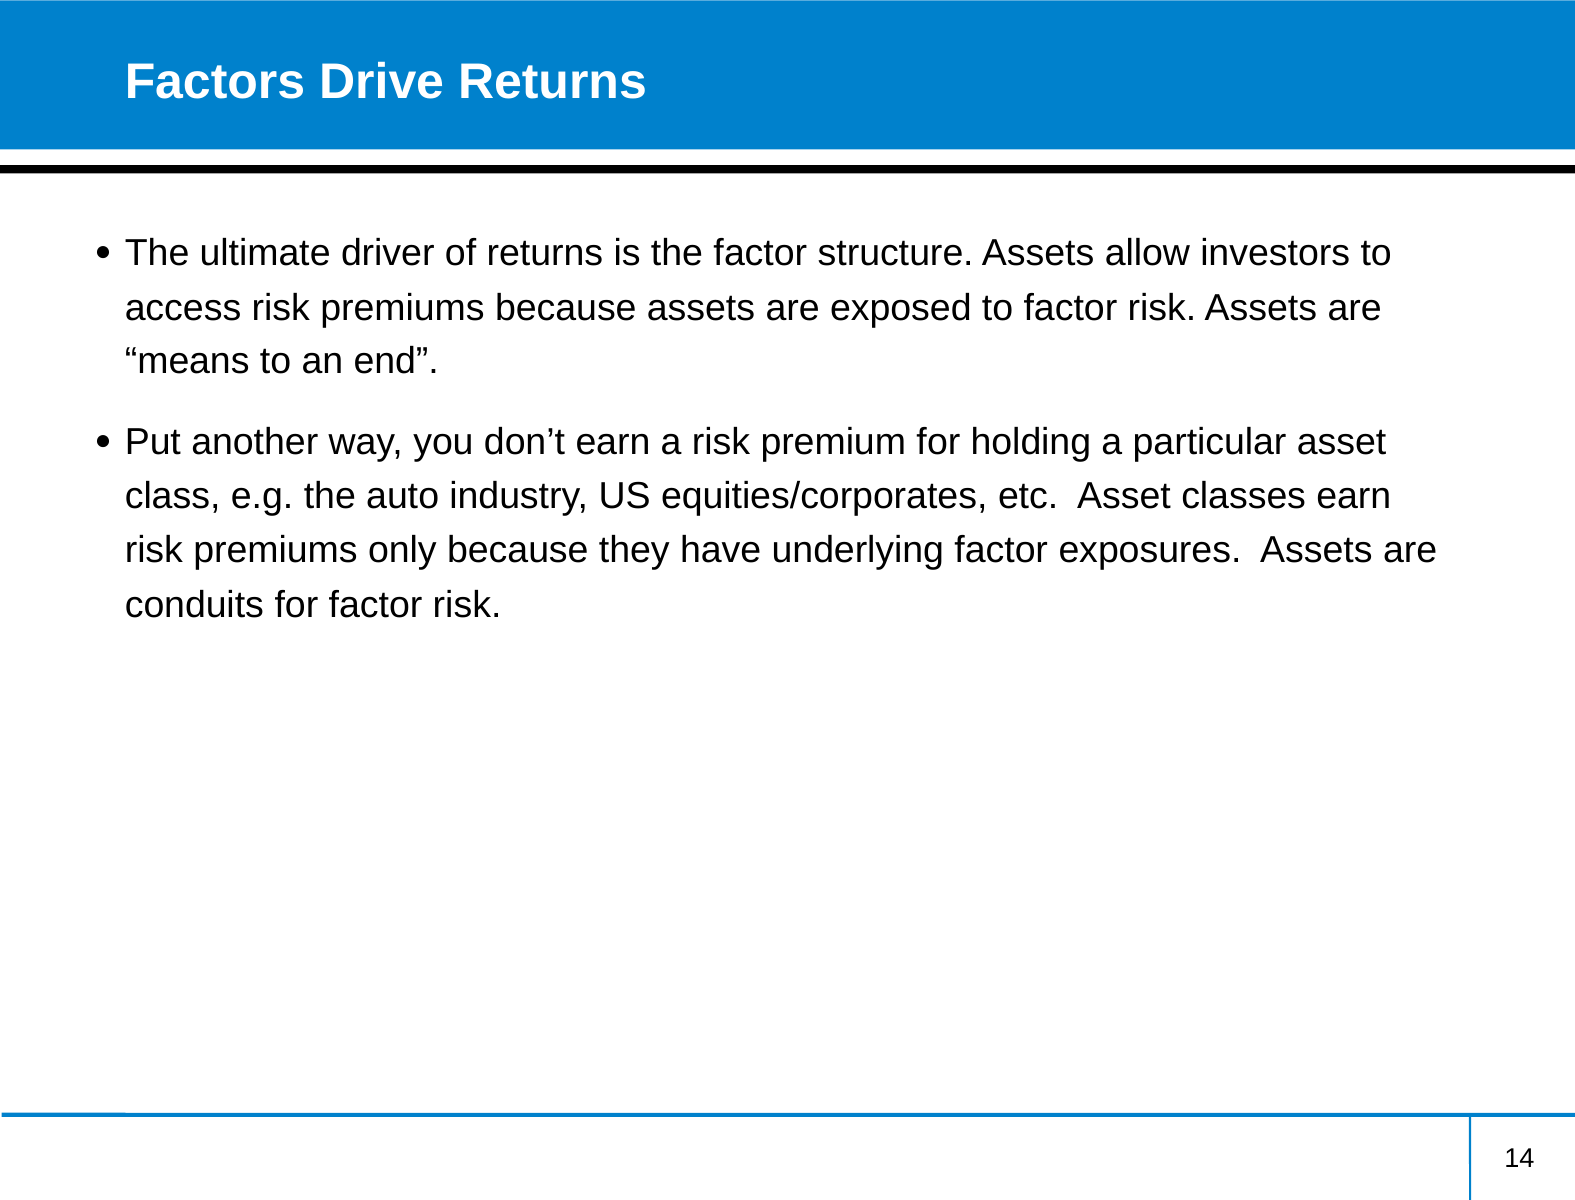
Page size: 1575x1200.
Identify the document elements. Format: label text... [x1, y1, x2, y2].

title Factors Drive Returns [108, 0, 1527, 179]
list The ultimate driver of returns is the factor structure. Assets allow investors to access risk premiums because assets are exposed to factor risk. Assets are “means to an end”. Put another way, you don’t earn a risk premium for holding a particular asset class, e.g. the auto industry, US equities/corporates, etc. Asset classes earn risk premiums only because they have underlying factor exposures. Assets are conduits for factor risk. [78, 211, 1457, 1072]
slide_number 14 [1182, 1132, 1551, 1200]
